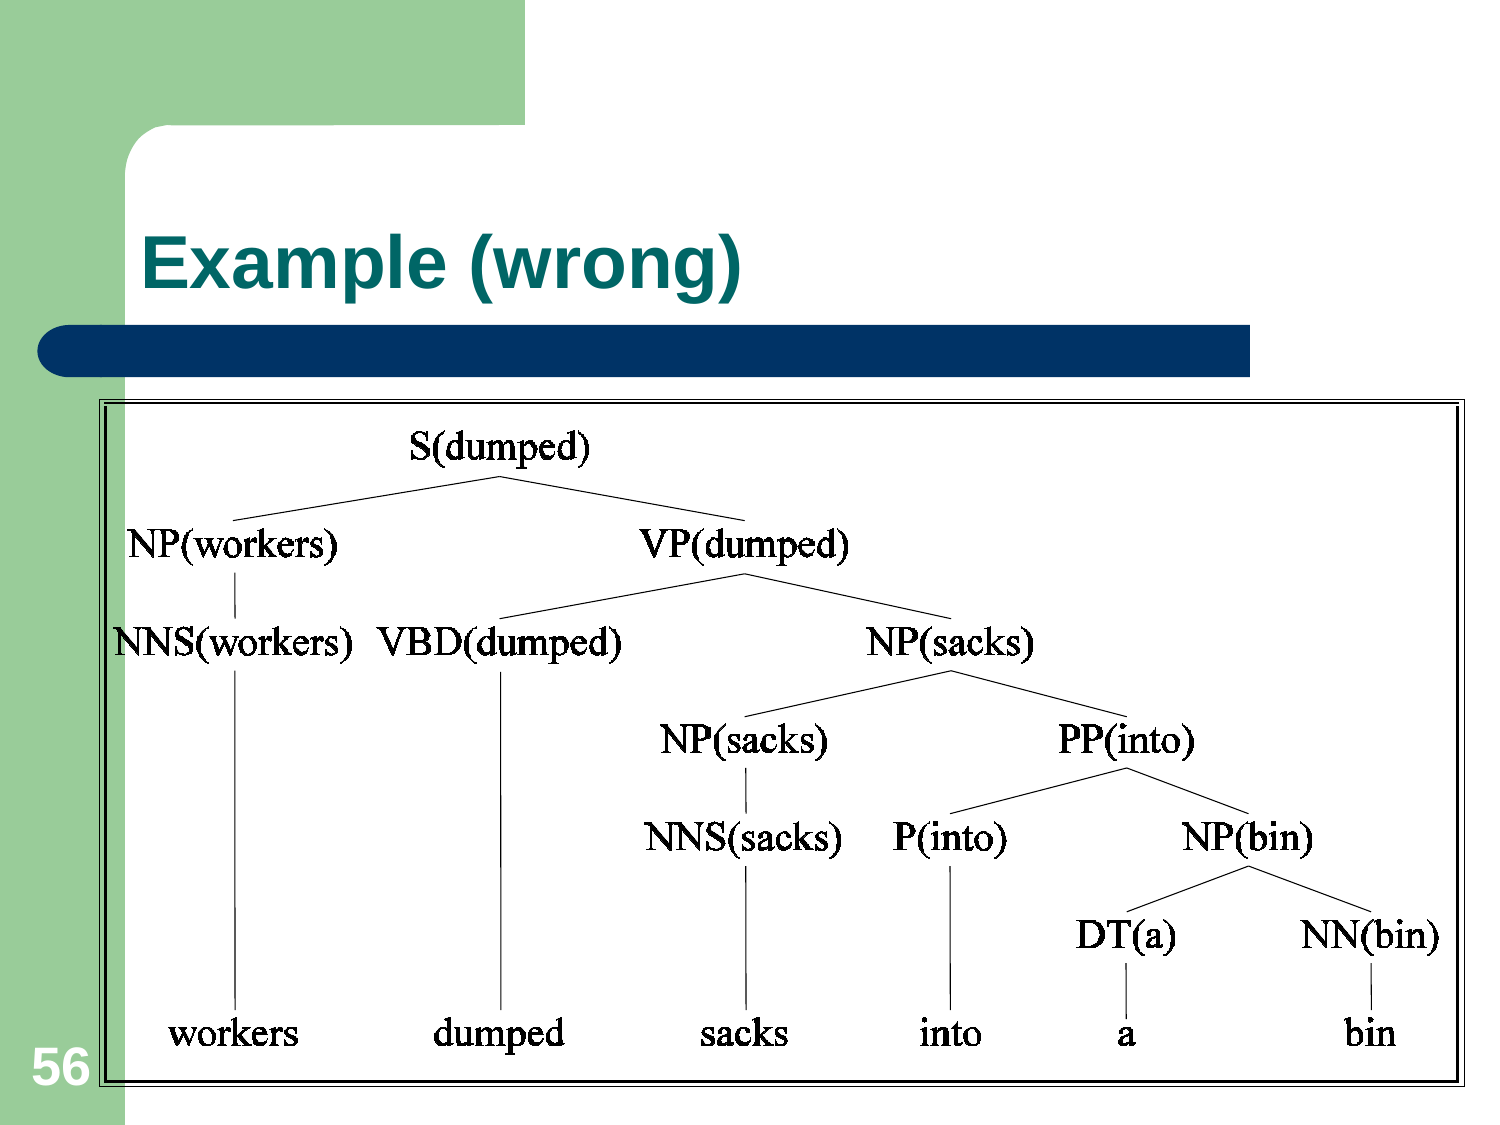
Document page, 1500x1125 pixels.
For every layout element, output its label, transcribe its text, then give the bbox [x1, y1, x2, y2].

slide_number 56 [13, 1023, 111, 1105]
title Example (wrong) [124, 124, 1426, 313]
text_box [99, 399, 1466, 1087]
